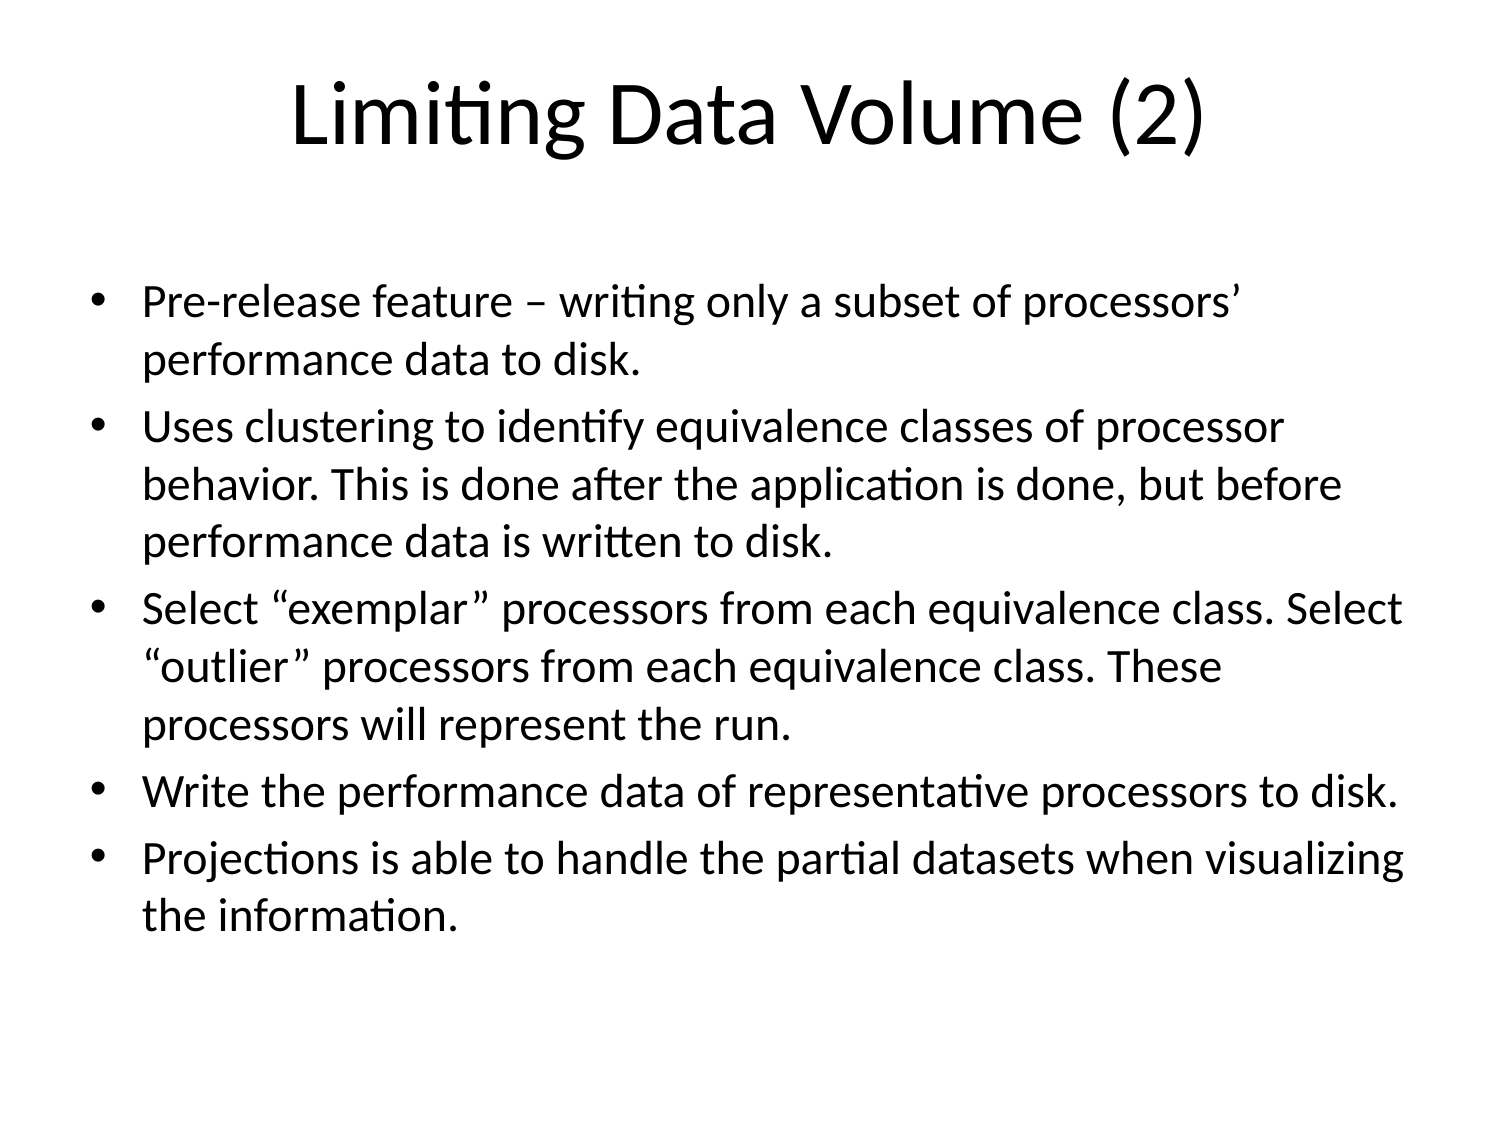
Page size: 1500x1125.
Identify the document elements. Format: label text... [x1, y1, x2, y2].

title Limiting Data Volume (2) [75, 45, 1425, 233]
list Pre-release feature – writing only a subset of processors’ performance data to disk. Uses clustering to identify equivalence classes of processor behavior. This is done after the application is done, but before performance data is written to disk. Select “exemplar” processors from each equivalence class. Select “outlier” processors from each equivalence class. These processors will represent the run. Write the performance data of representative processors to disk. Projections is able to handle the partial datasets when visualizing the information. [75, 262, 1425, 1005]
